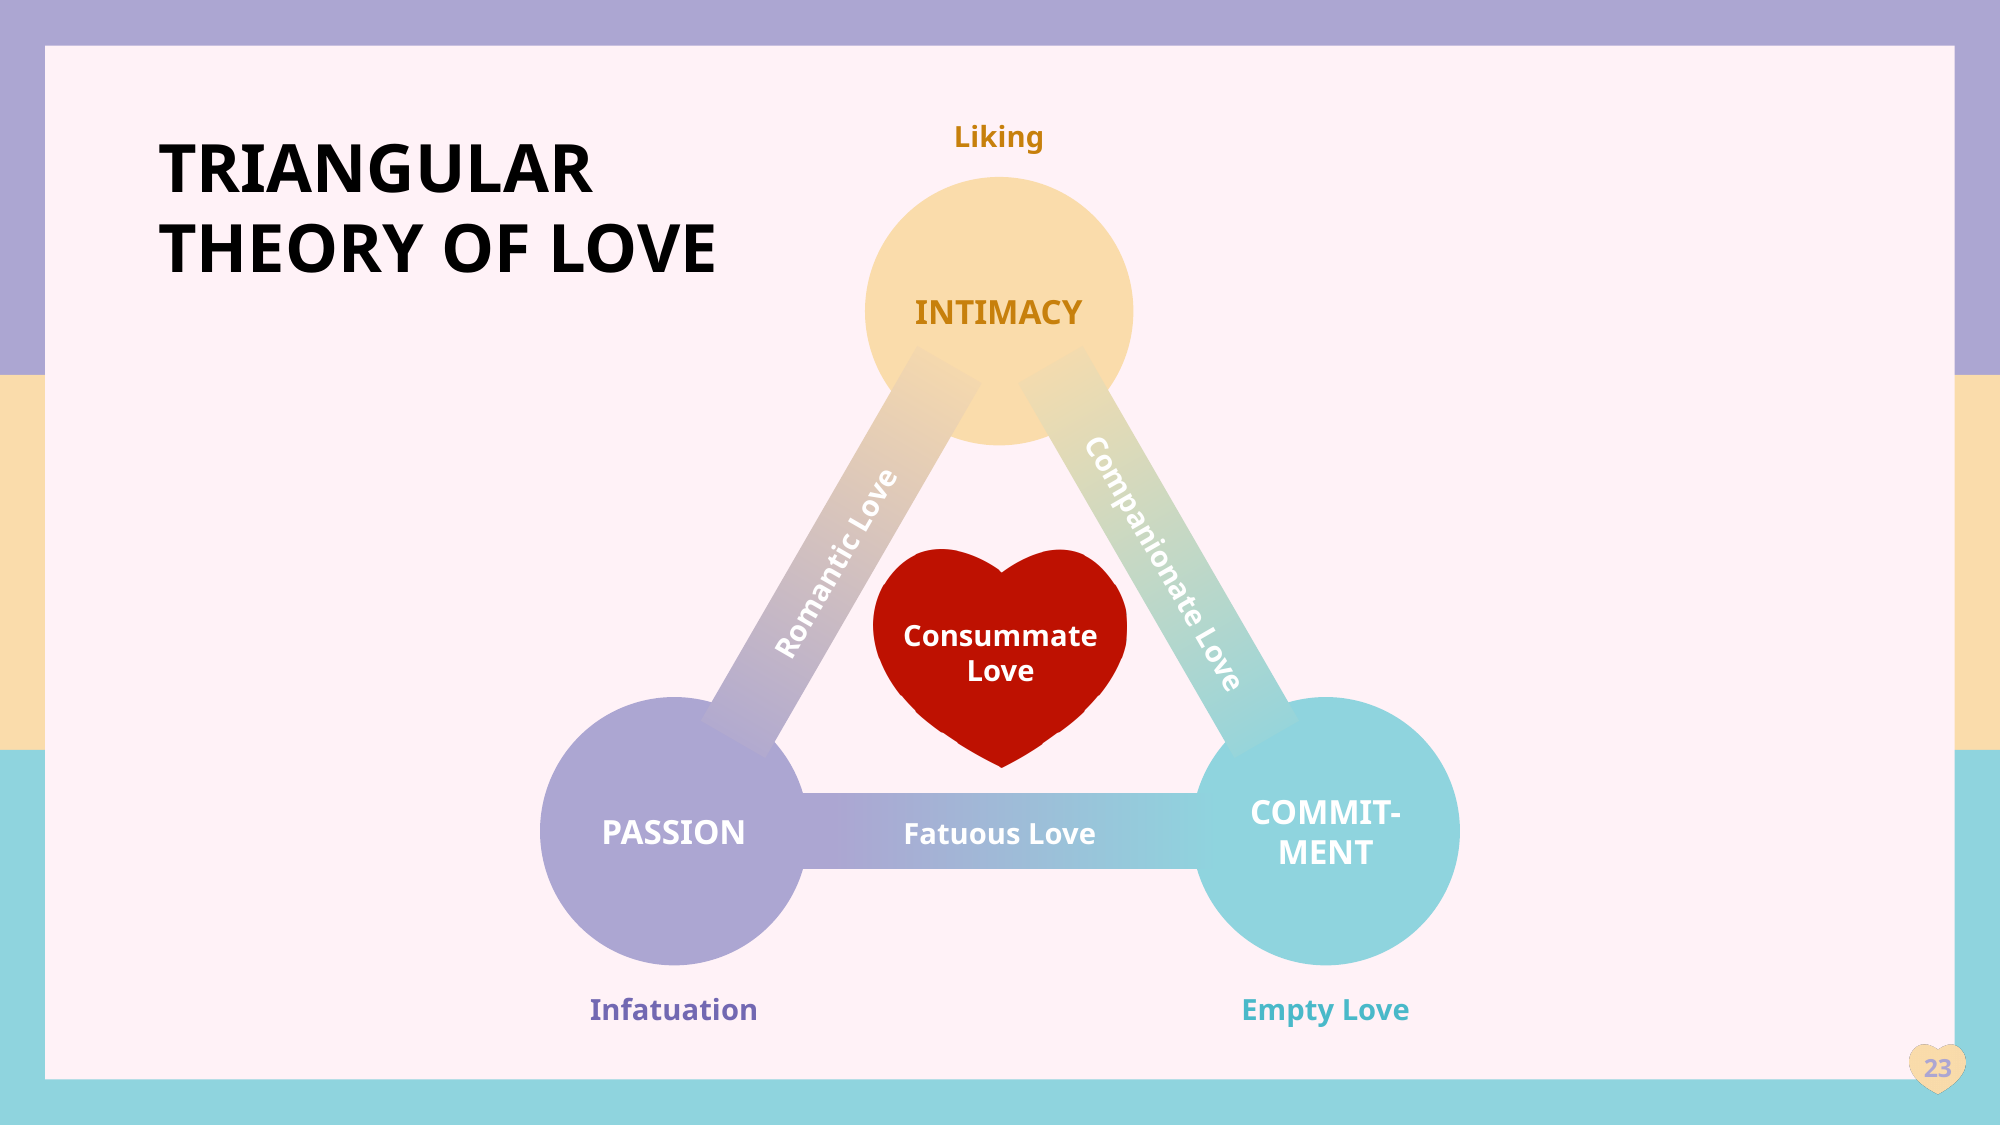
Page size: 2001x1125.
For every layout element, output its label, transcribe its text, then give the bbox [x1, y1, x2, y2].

text_box Romantic Love [752, 444, 918, 682]
text_box [1016, 344, 1301, 760]
slide_number 23 [1902, 1039, 1974, 1100]
text_box Companionate Love [1064, 412, 1268, 715]
text_box [782, 793, 1217, 869]
text_box Fatuous Love [888, 807, 1112, 858]
text_box PASSION [540, 697, 803, 966]
text_box [699, 344, 984, 760]
text_box Liking [939, 111, 1060, 161]
text_box Empty Love [1226, 983, 1425, 1034]
text_box Infatuation [575, 983, 774, 1034]
text_box INTIMACY [863, 175, 1135, 447]
text_box TRIANGULAR THEORY OF LOVE [143, 118, 857, 294]
text_box COMMIT-MENT [1195, 695, 1462, 967]
picture [873, 548, 1127, 770]
